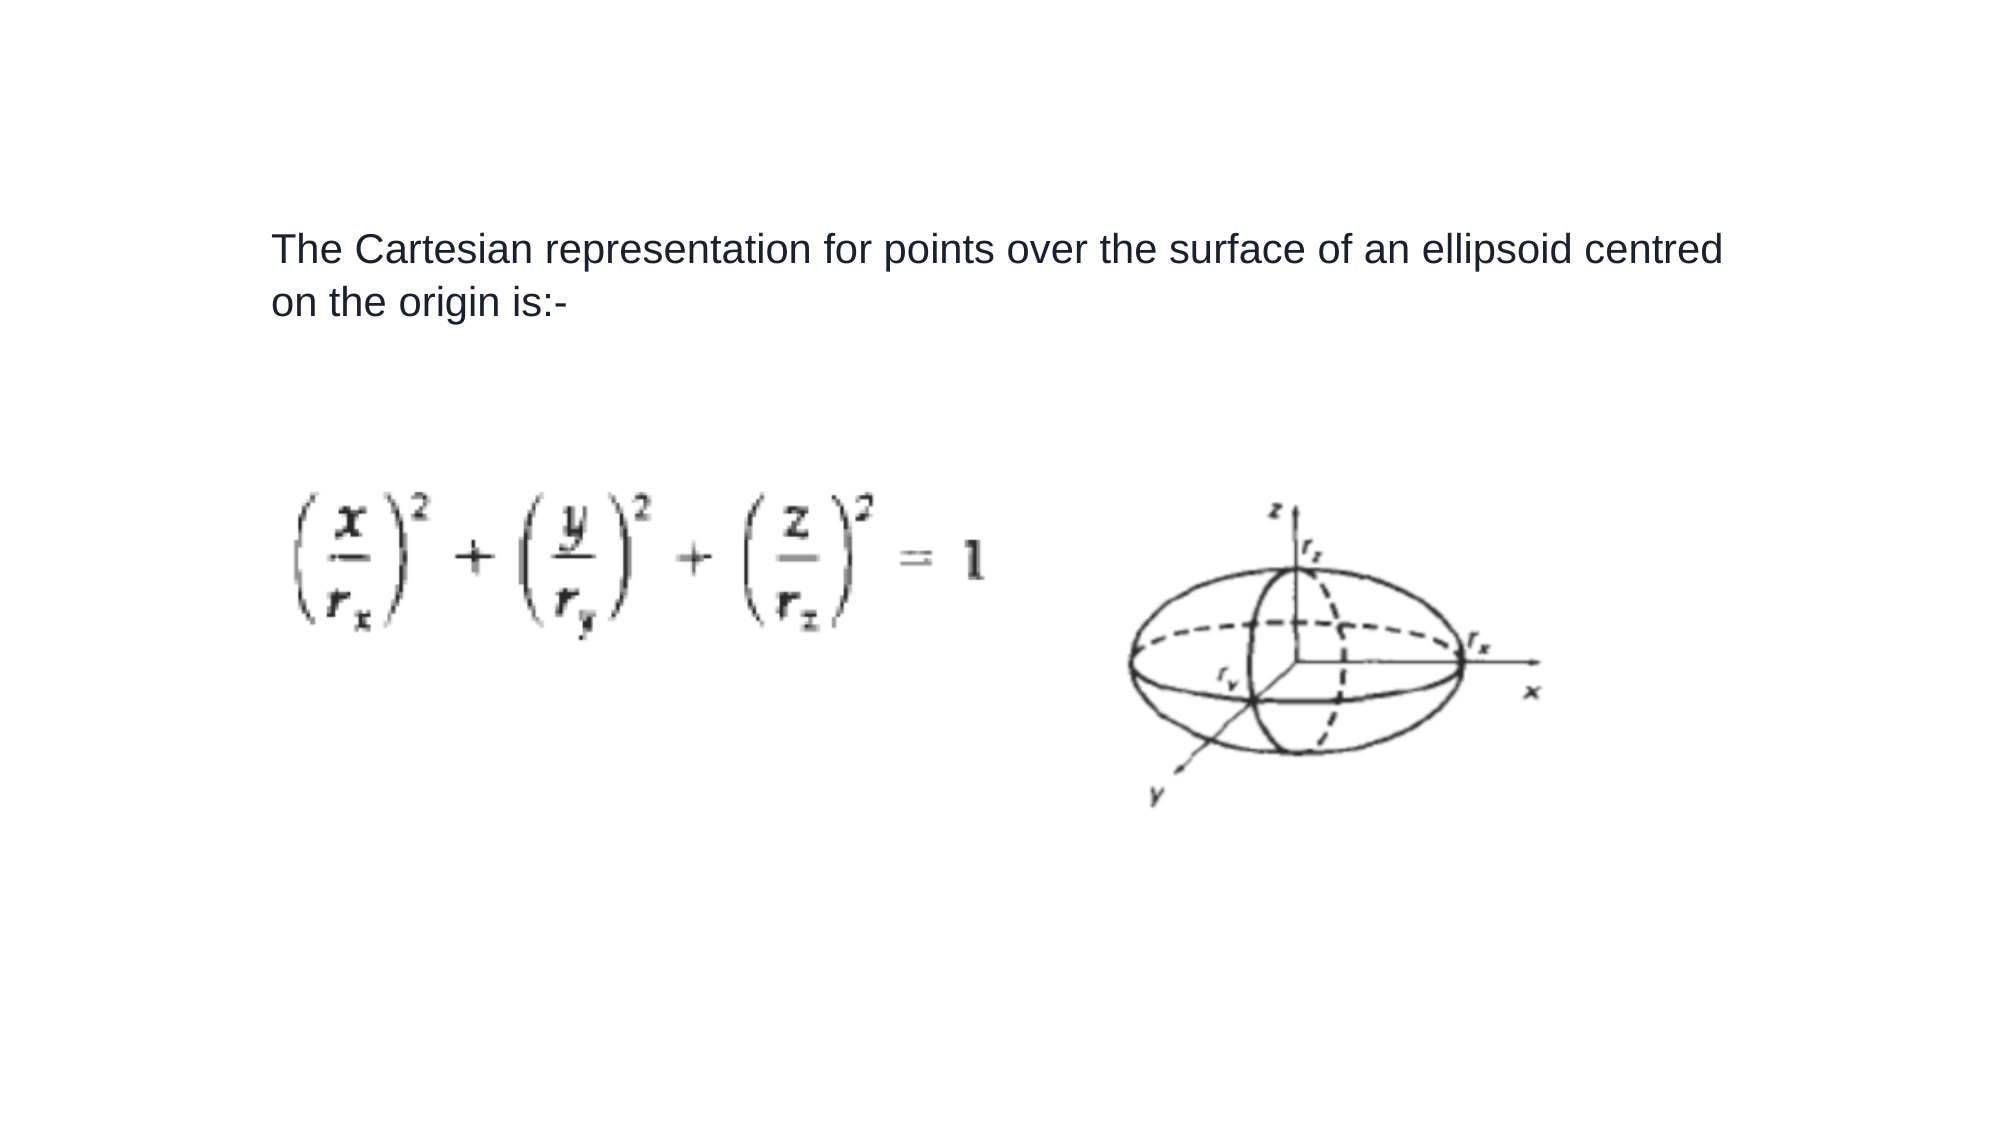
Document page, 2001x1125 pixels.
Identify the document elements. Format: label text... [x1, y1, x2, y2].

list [275, 463, 1672, 828]
text_box The Cartesian representation for points over the surface of an ellipsoid centred on the origin is:- [256, 210, 1745, 333]
